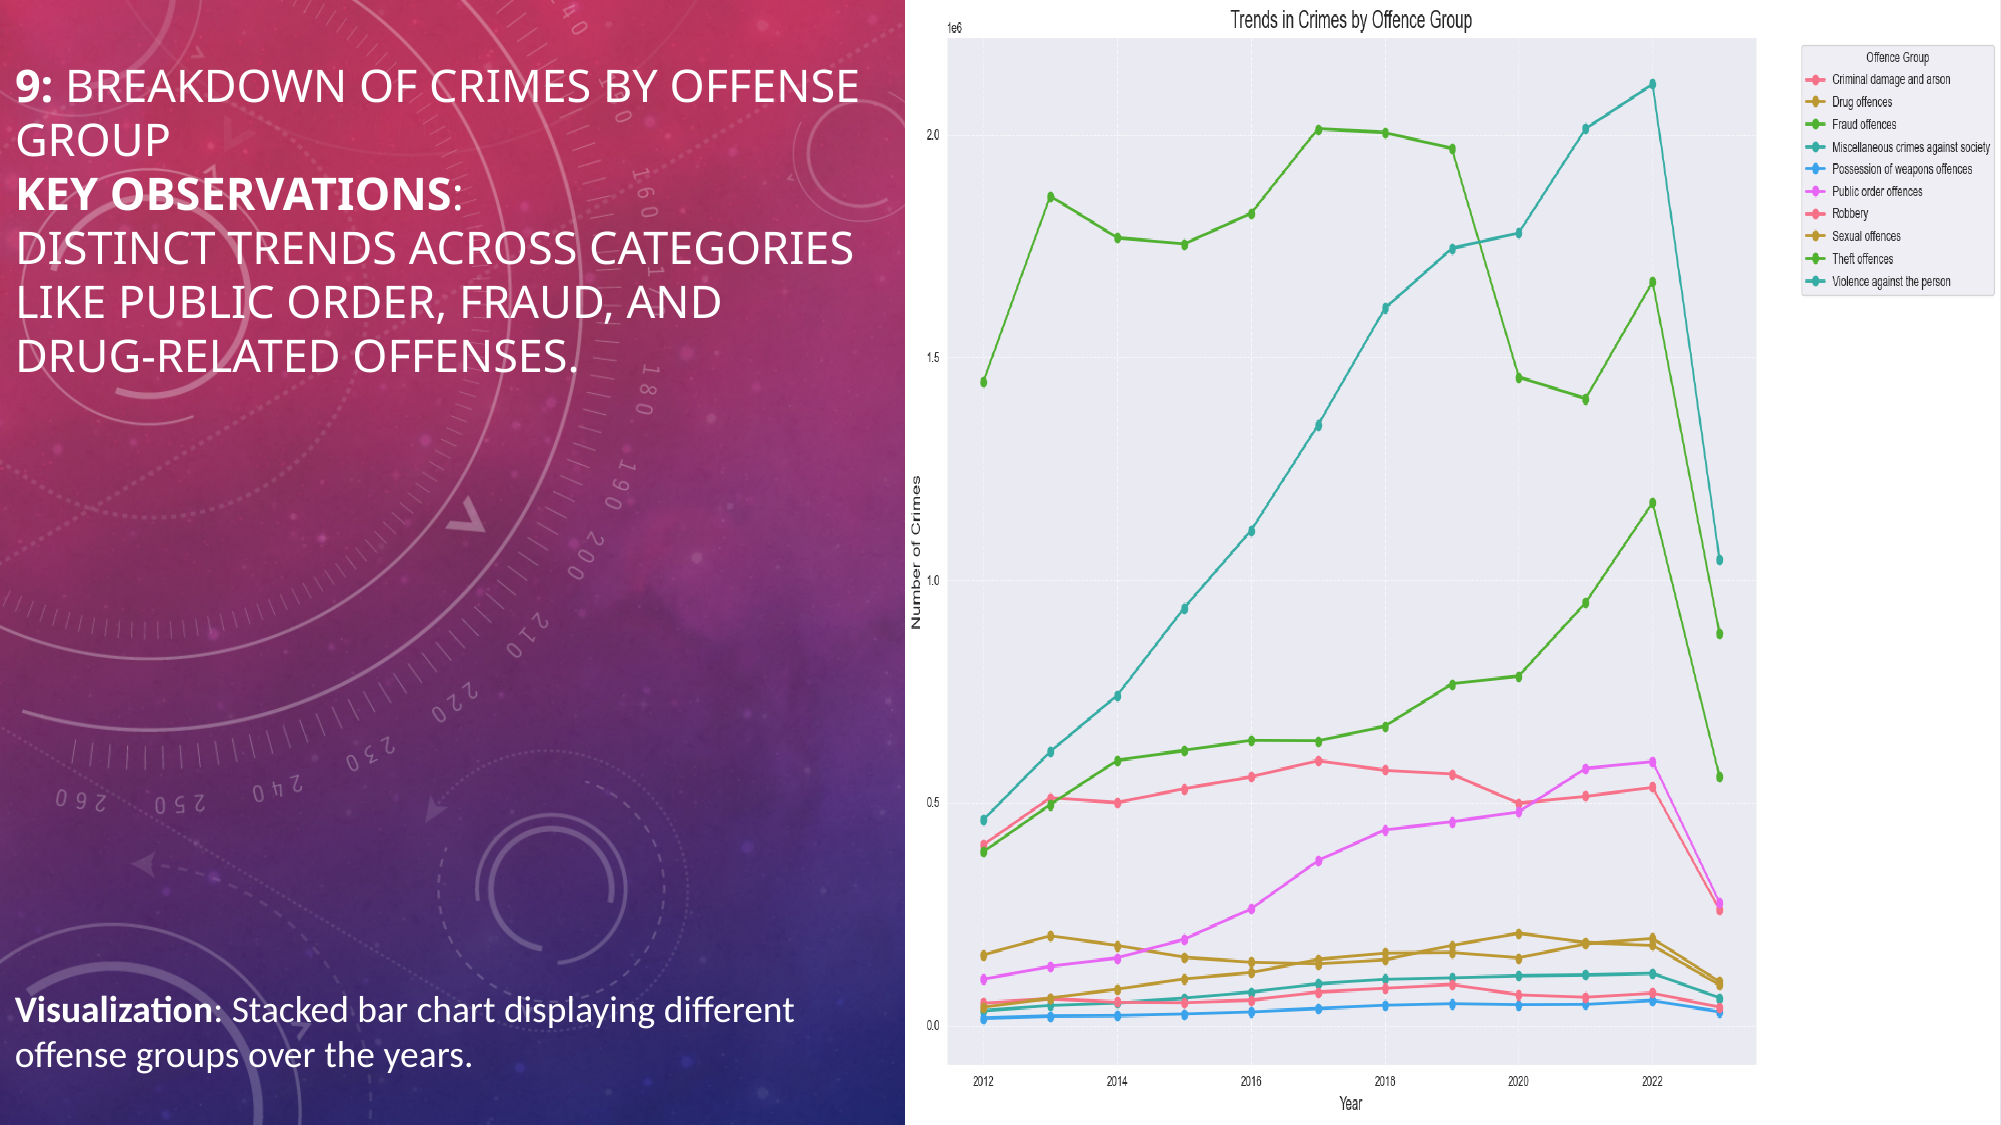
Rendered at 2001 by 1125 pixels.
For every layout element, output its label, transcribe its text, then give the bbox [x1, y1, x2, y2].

text_box Visualization: Stacked bar chart displaying different offense groups over the years. [0, 977, 899, 1125]
title 9: Breakdown of Crimes by Offense Group Key Observations: Distinct trends across categories like public order, fraud, and drug-related offenses. [0, 0, 878, 444]
picture [0, 0, 2001, 1125]
